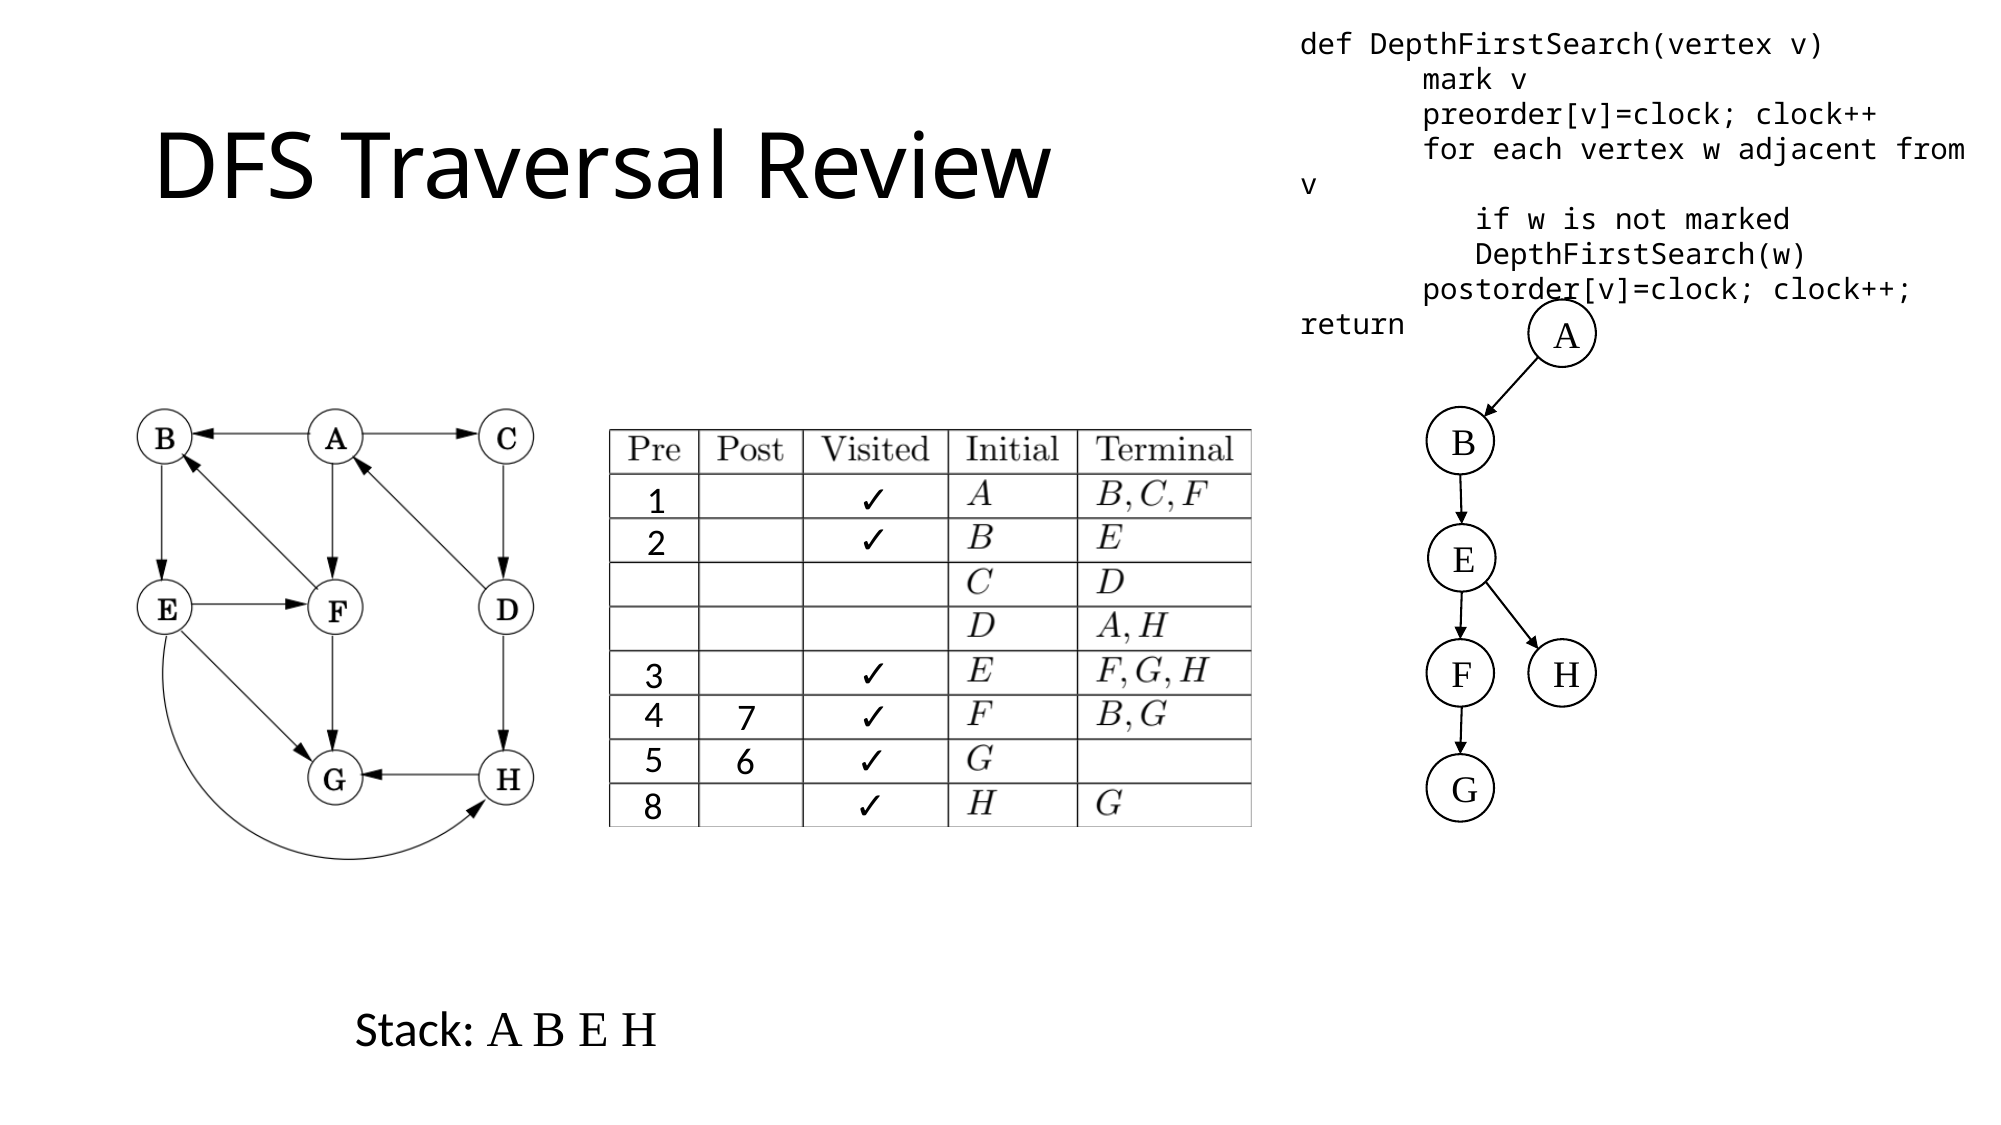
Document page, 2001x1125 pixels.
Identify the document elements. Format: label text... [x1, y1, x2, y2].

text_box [628, 468, 771, 836]
text_box G [1425, 753, 1496, 823]
text_box ✓ [839, 827, 901, 835]
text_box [1485, 581, 1539, 649]
text_box B [1425, 405, 1496, 476]
title DFS Traversal Review [137, 59, 1285, 278]
text_box def DepthFirstSearch(vertex v) mark v preorder[v]=clock; clock++ for each vertex w adjacent from v if w is not marked DepthFirstSearch(w) postorder[v]=clock; clock++; return [1285, 17, 2000, 383]
text_box Stack: A B E H [339, 989, 673, 1064]
picture [94, 372, 1252, 883]
text_box H [1527, 638, 1597, 708]
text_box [1484, 357, 1539, 417]
text_box F [1425, 638, 1496, 708]
text_box E [1427, 523, 1497, 593]
